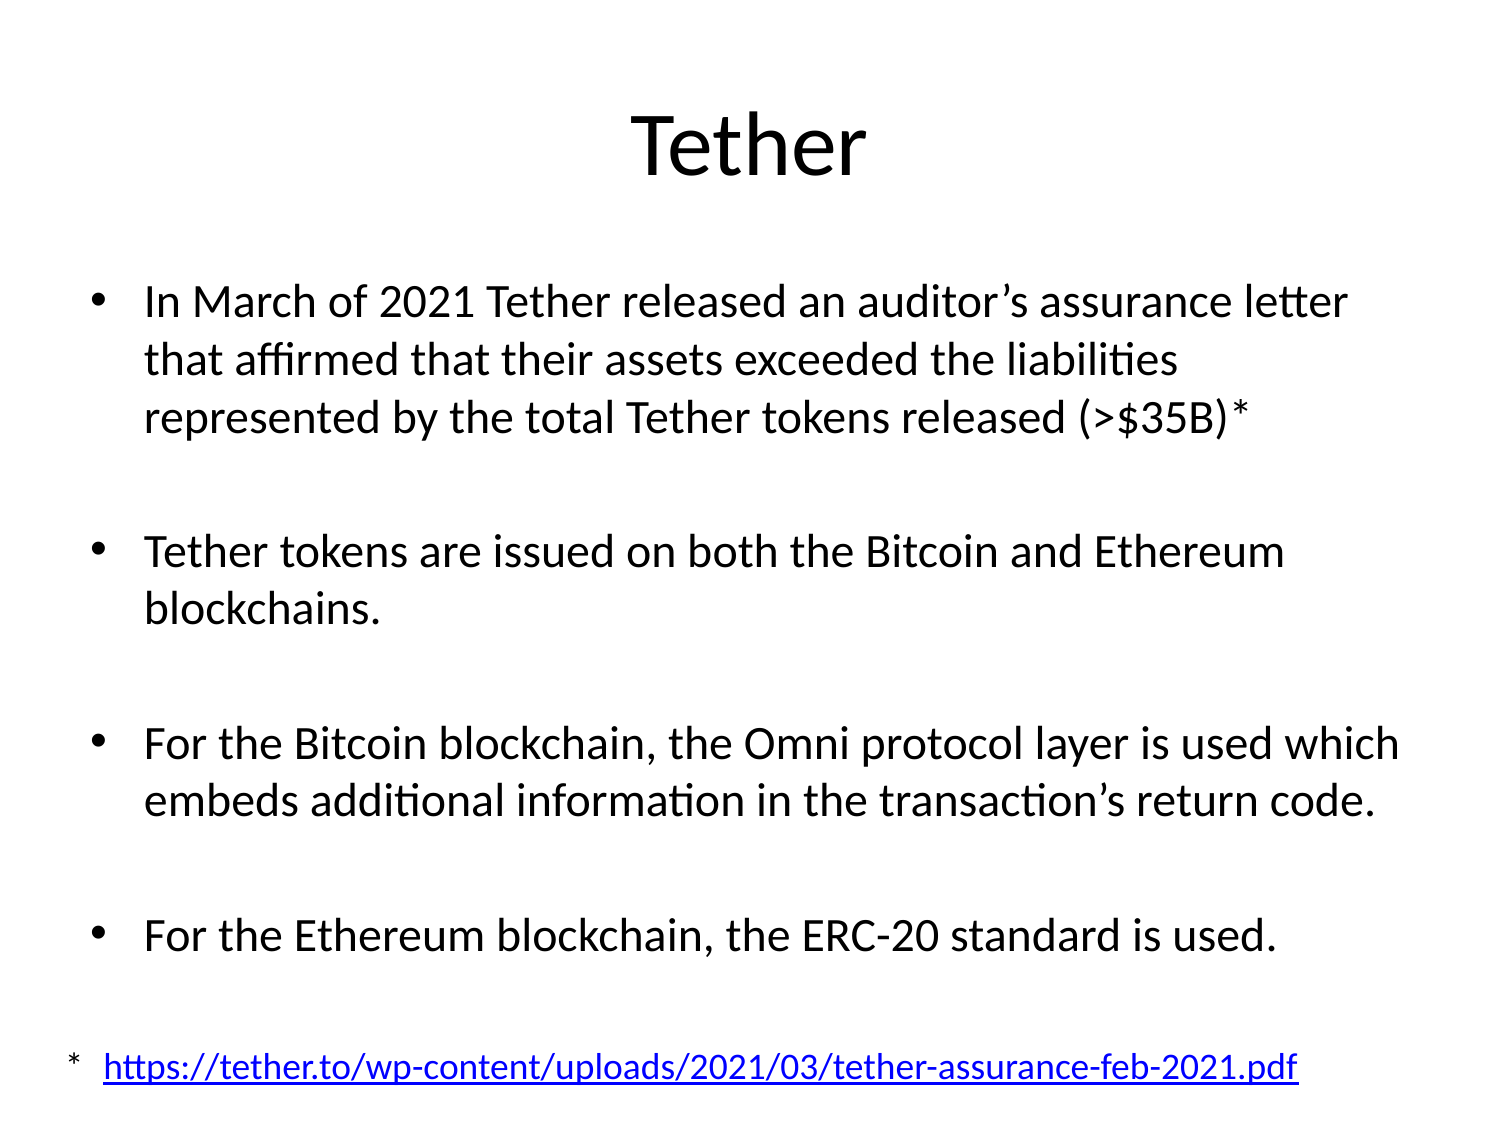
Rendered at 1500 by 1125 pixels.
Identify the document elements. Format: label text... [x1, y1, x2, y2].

text_box https://tether.to/wp-content/uploads/2021/03/tether-assurance-feb-2021.pdf [121, 1034, 1314, 1095]
title Tether [75, 45, 1425, 233]
text_box * [50, 1034, 121, 1095]
list In March of 2021 Tether released an auditor’s assurance letter that affirmed that their assets exceeded the liabilities represented by the total Tether tokens released (>$35B)* Tether tokens are issued on both the Bitcoin and Ethereum blockchains. For the Bitcoin blockchain, the Omni protocol layer is used which embeds additional information in the transaction’s return code. For the Ethereum blockchain, the ERC-20 standard is used. [75, 262, 1425, 1005]
